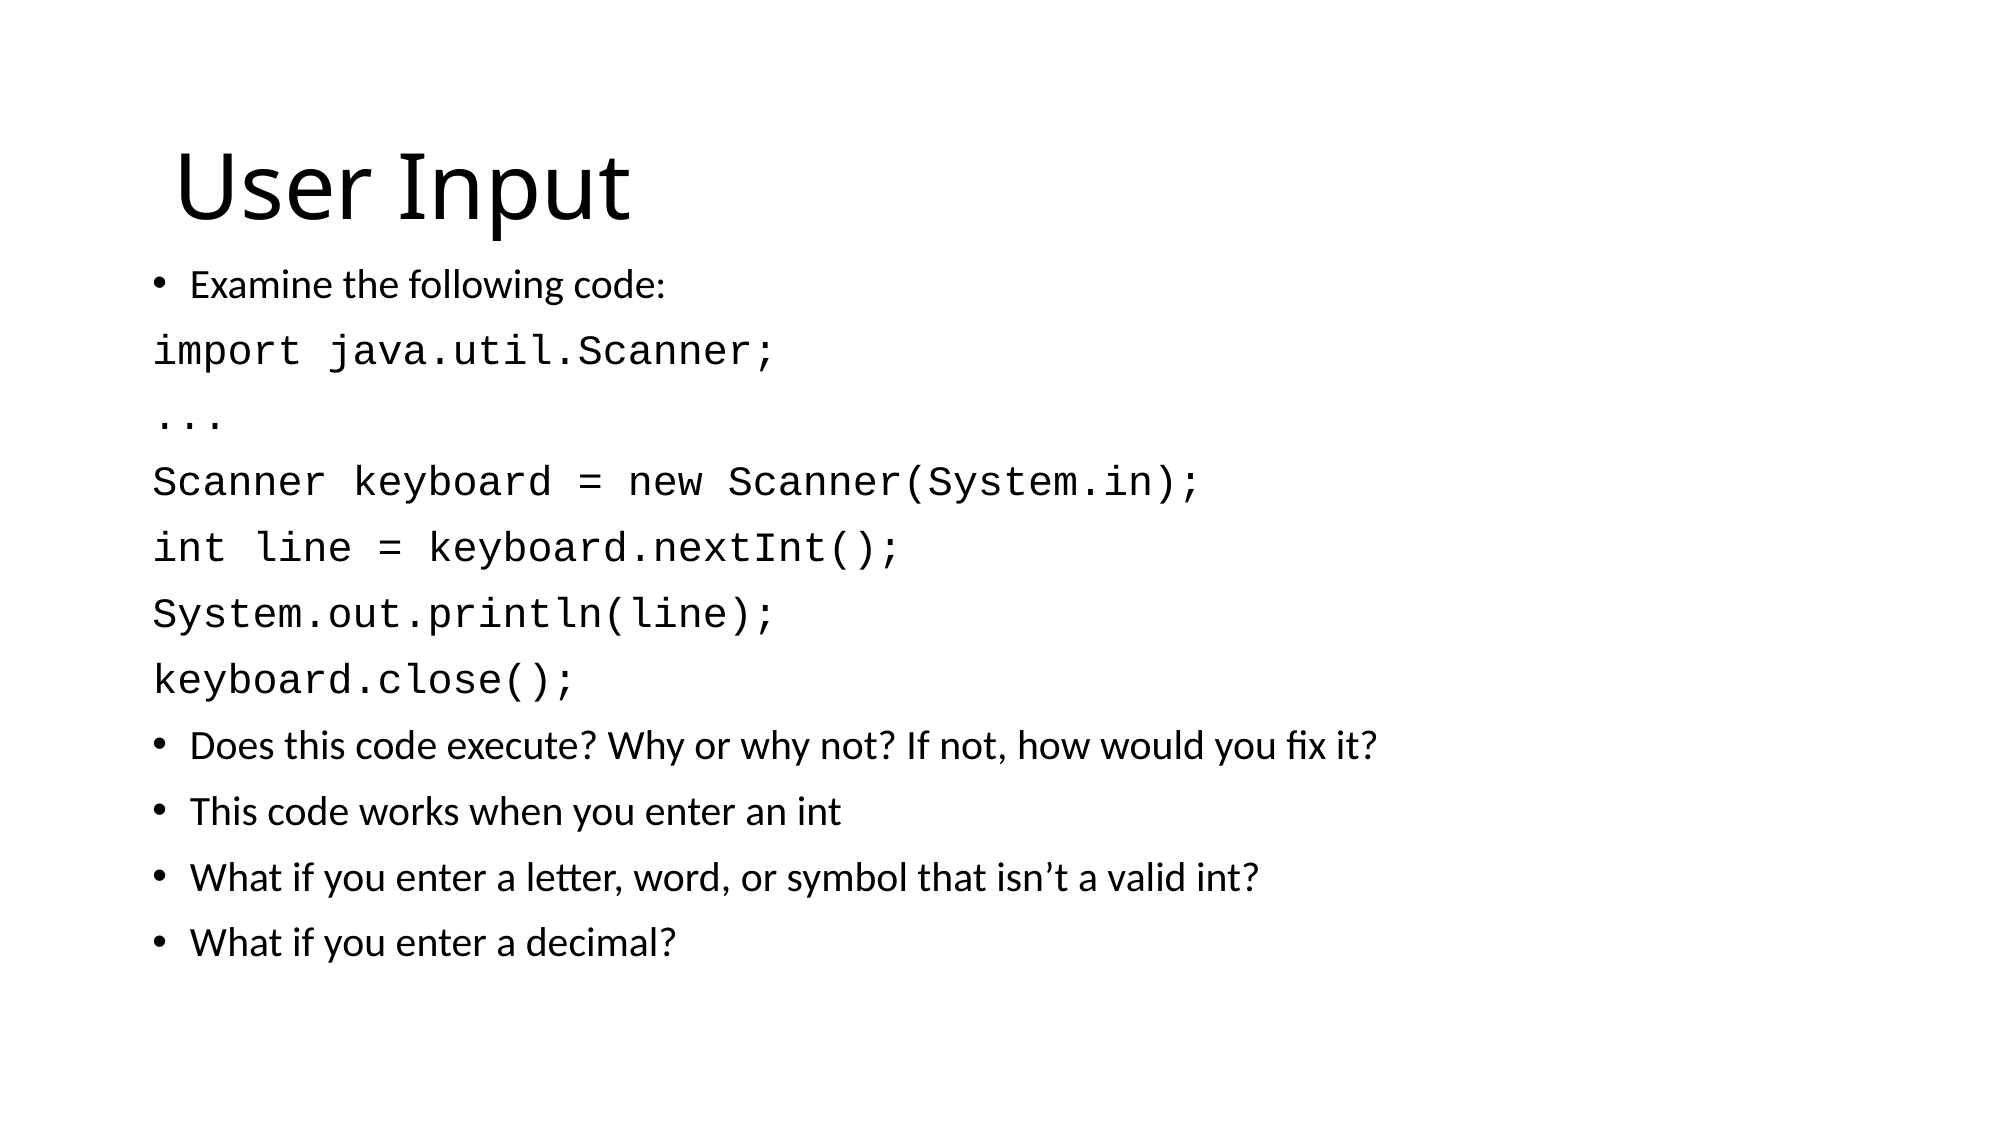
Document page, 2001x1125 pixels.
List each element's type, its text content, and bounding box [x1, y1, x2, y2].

text_box User Input [158, 80, 1884, 254]
list Examine the following code: import java.util.Scanner; ... Scanner keyboard = new Scanner(System.in); int line = keyboard.nextInt(); System.out.println(line); keyboard.close(); Does this code execute? Why or why not? If not, how would you fix it? This code works when you enter an int What if you enter a letter, word, or symbol that isn’t a valid int? What if you enter a decimal? [137, 254, 2000, 1069]
